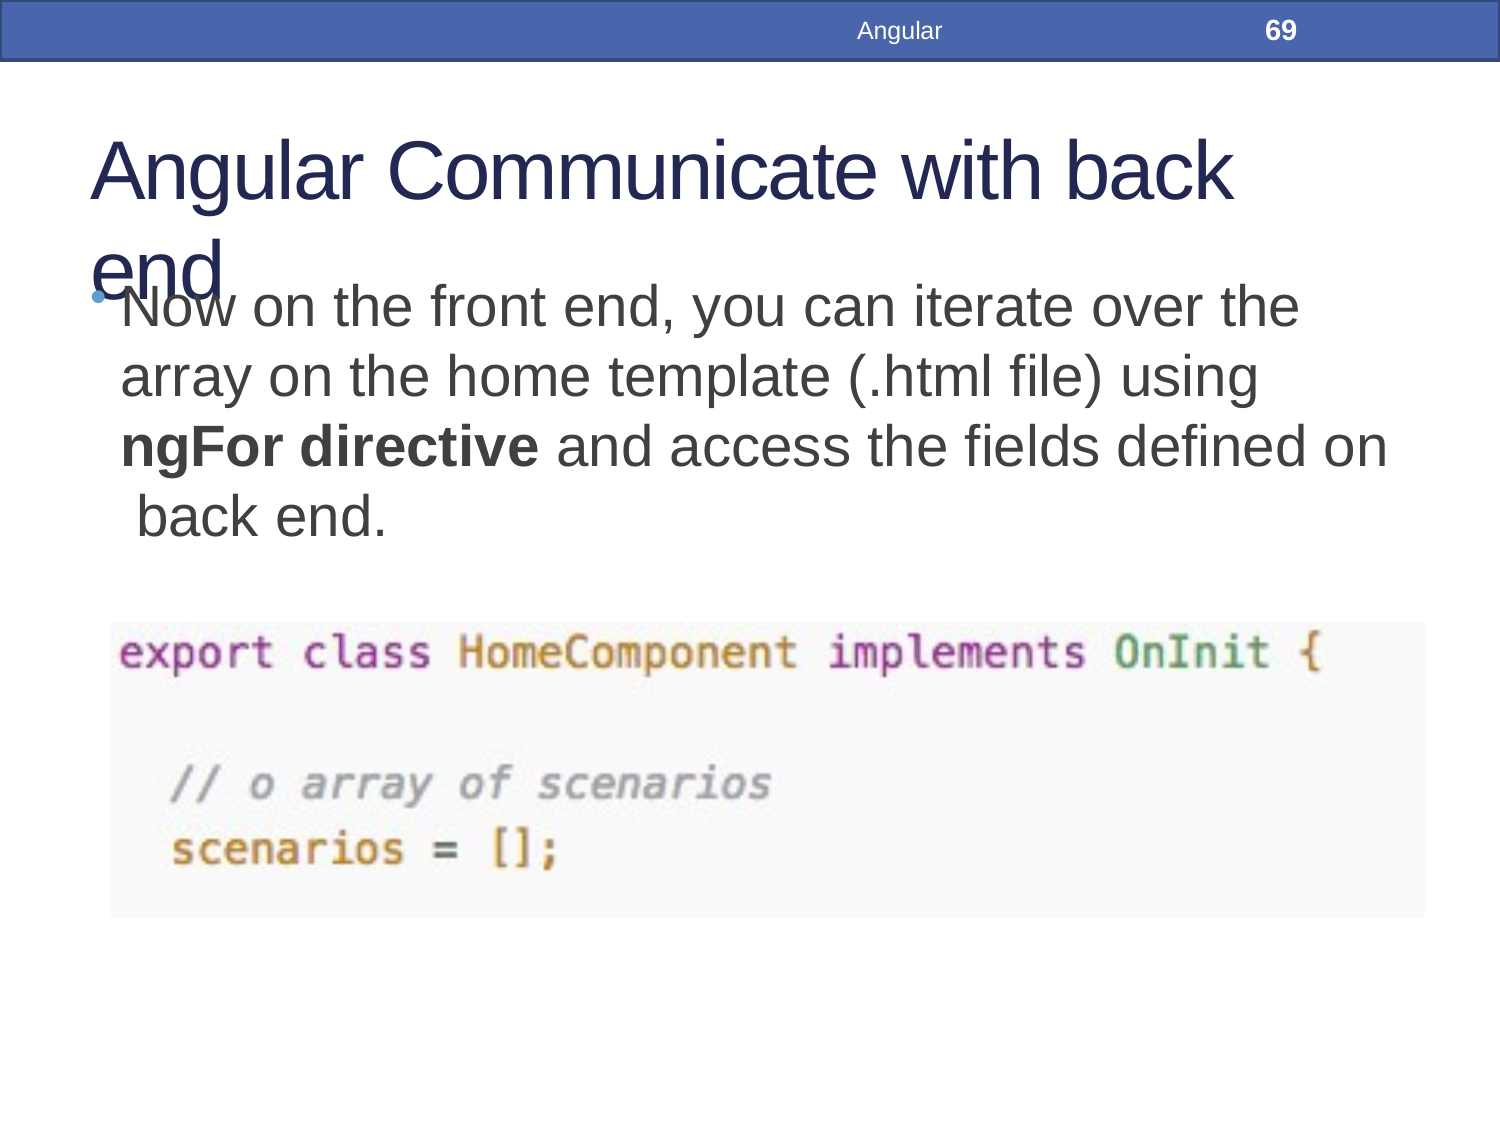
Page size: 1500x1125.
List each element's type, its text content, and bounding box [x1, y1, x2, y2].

text_box Now on the front end, you can iterate over the array on the home template (.html file) using ngFor directive and access the fields defined on back end. [87, 266, 1394, 549]
title Angular Communicate with back end [87, 114, 1384, 266]
text_box 69 [1263, 9, 1300, 47]
text_box Angular [854, 12, 946, 45]
text_box [110, 622, 1425, 918]
